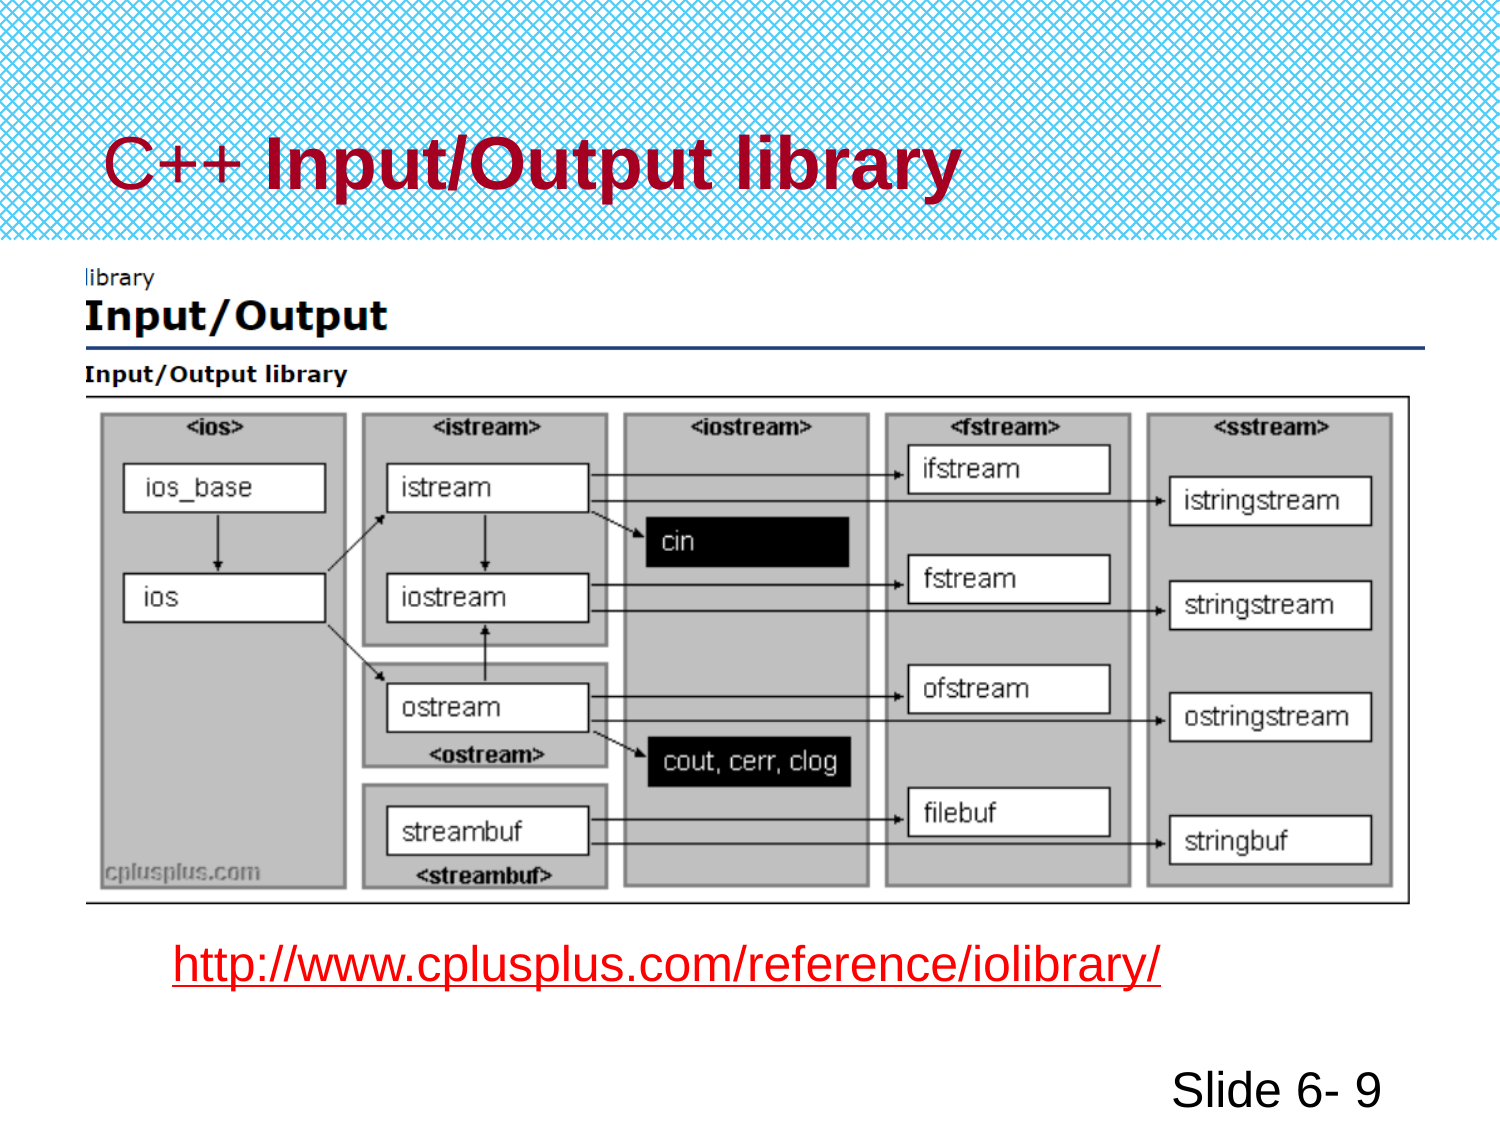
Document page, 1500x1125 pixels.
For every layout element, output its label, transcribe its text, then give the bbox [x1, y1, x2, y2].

title C++ Input/Output library [87, 49, 1450, 213]
text_box http://www.cplusplus.com/reference/iolibrary/ [157, 924, 1177, 1000]
slide_number Slide 6- 9 [1156, 1050, 1469, 1125]
picture [86, 262, 1425, 913]
